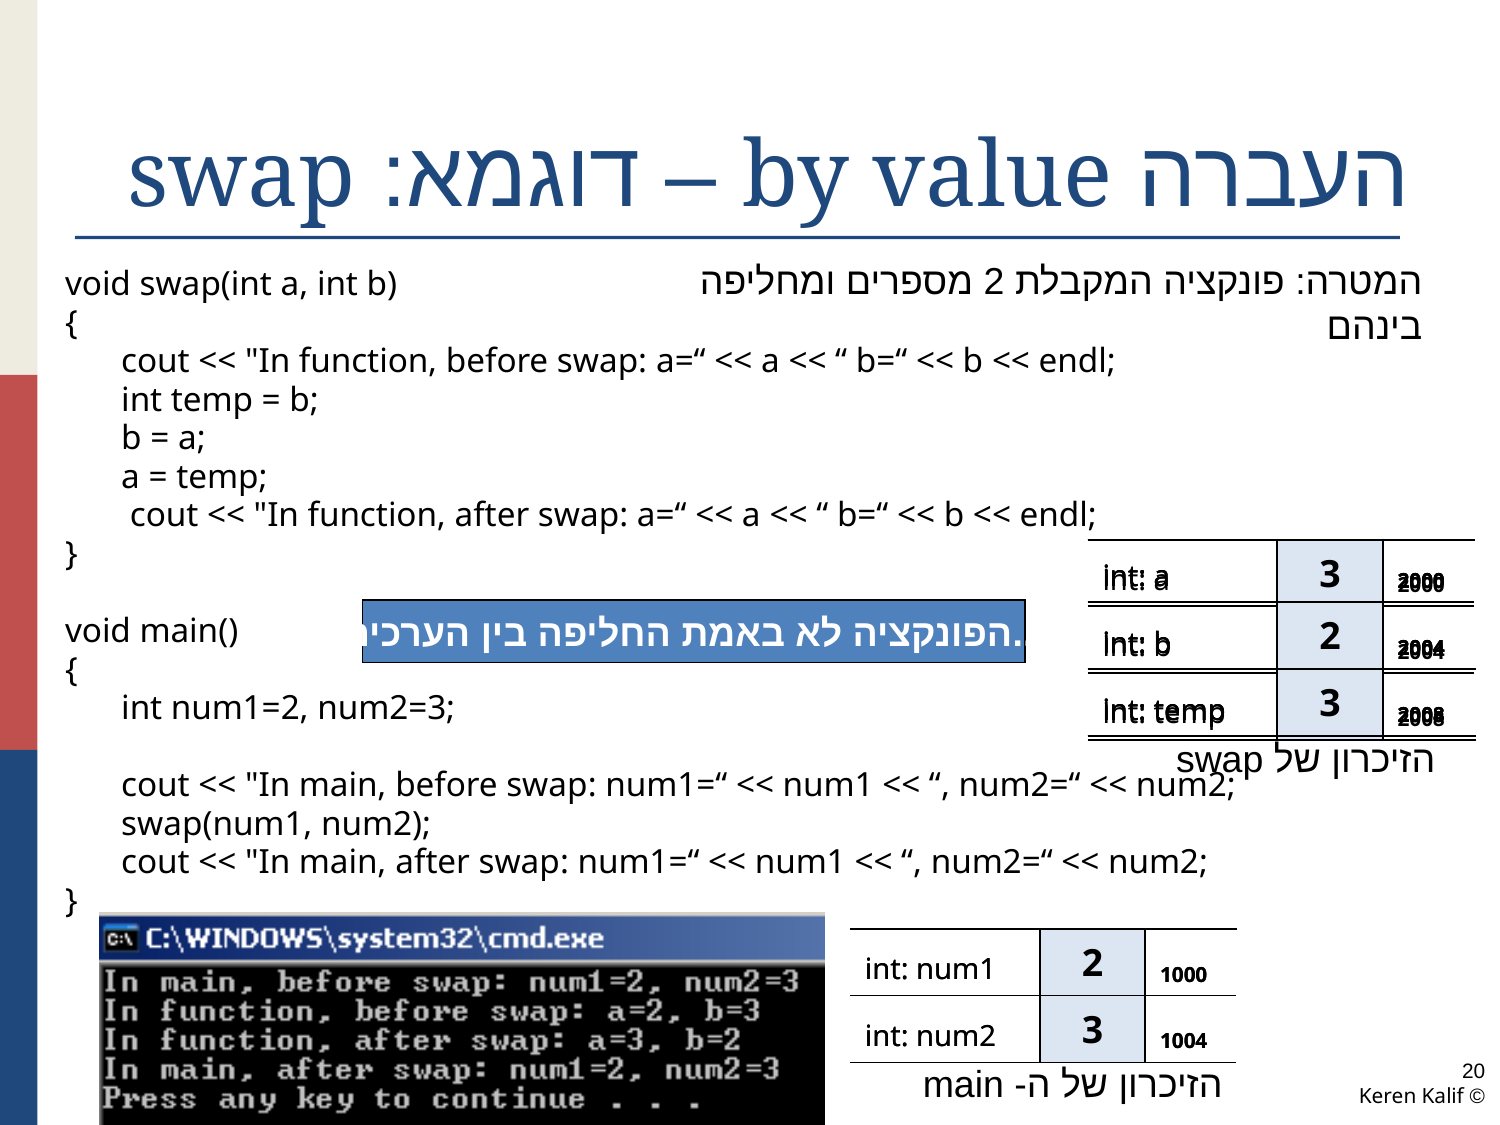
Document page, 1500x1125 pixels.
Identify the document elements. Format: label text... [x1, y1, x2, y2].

table_header 3 [1278, 541, 1382, 601]
slide_number 20 © Keren Kalif [1149, 1049, 1500, 1125]
table_cell 2008 [1384, 670, 1474, 735]
title העברה by value – דוגמא: swap [74, 45, 1426, 233]
picture [99, 912, 826, 1125]
table_header 2000 [1384, 541, 1475, 601]
table_cell int: temp [1088, 670, 1276, 735]
table_cell 3 [1278, 670, 1382, 735]
text_box הפונקציה לא באמת החליפה בין הערכים... [362, 599, 1025, 663]
table_cell 1004 [1146, 996, 1236, 1052]
table_cell 2 [1278, 603, 1382, 668]
table_cell 3 [1041, 996, 1144, 1052]
text_box הזיכרון של swap [1062, 727, 1450, 787]
table_cell int: b [1088, 603, 1276, 668]
text_box המטרה: פונקציה המקבלת 2 מספרים ומחליפה בינהם [612, 249, 1438, 355]
table_header 1000 [1146, 930, 1237, 995]
table_header int: a [1088, 541, 1276, 601]
table_cell int: num2 [850, 996, 1039, 1052]
table_header 2 [1041, 930, 1144, 995]
table_header int: num1 [850, 930, 1039, 995]
text_box הזיכרון של ה- main [849, 1052, 1149, 1113]
table_cell 2004 [1384, 603, 1474, 668]
list void swap(int a, int b) { cout << "In function, before swap: a=“ << a << “ b=“ << b << endl; int temp = b; b = a; a = temp; cout << "In function, after swap: a=“ << a << “ b=“ << b << endl; } void main() { int num1=2, num2=3; cout << "In main, before swap: num1=“ << num1 << “, num2=“ << num2; swap(num1, num2); cout << "In main, after swap: num1=“ << num1 << “, num2=“ << num2; } [49, 262, 1500, 1006]
